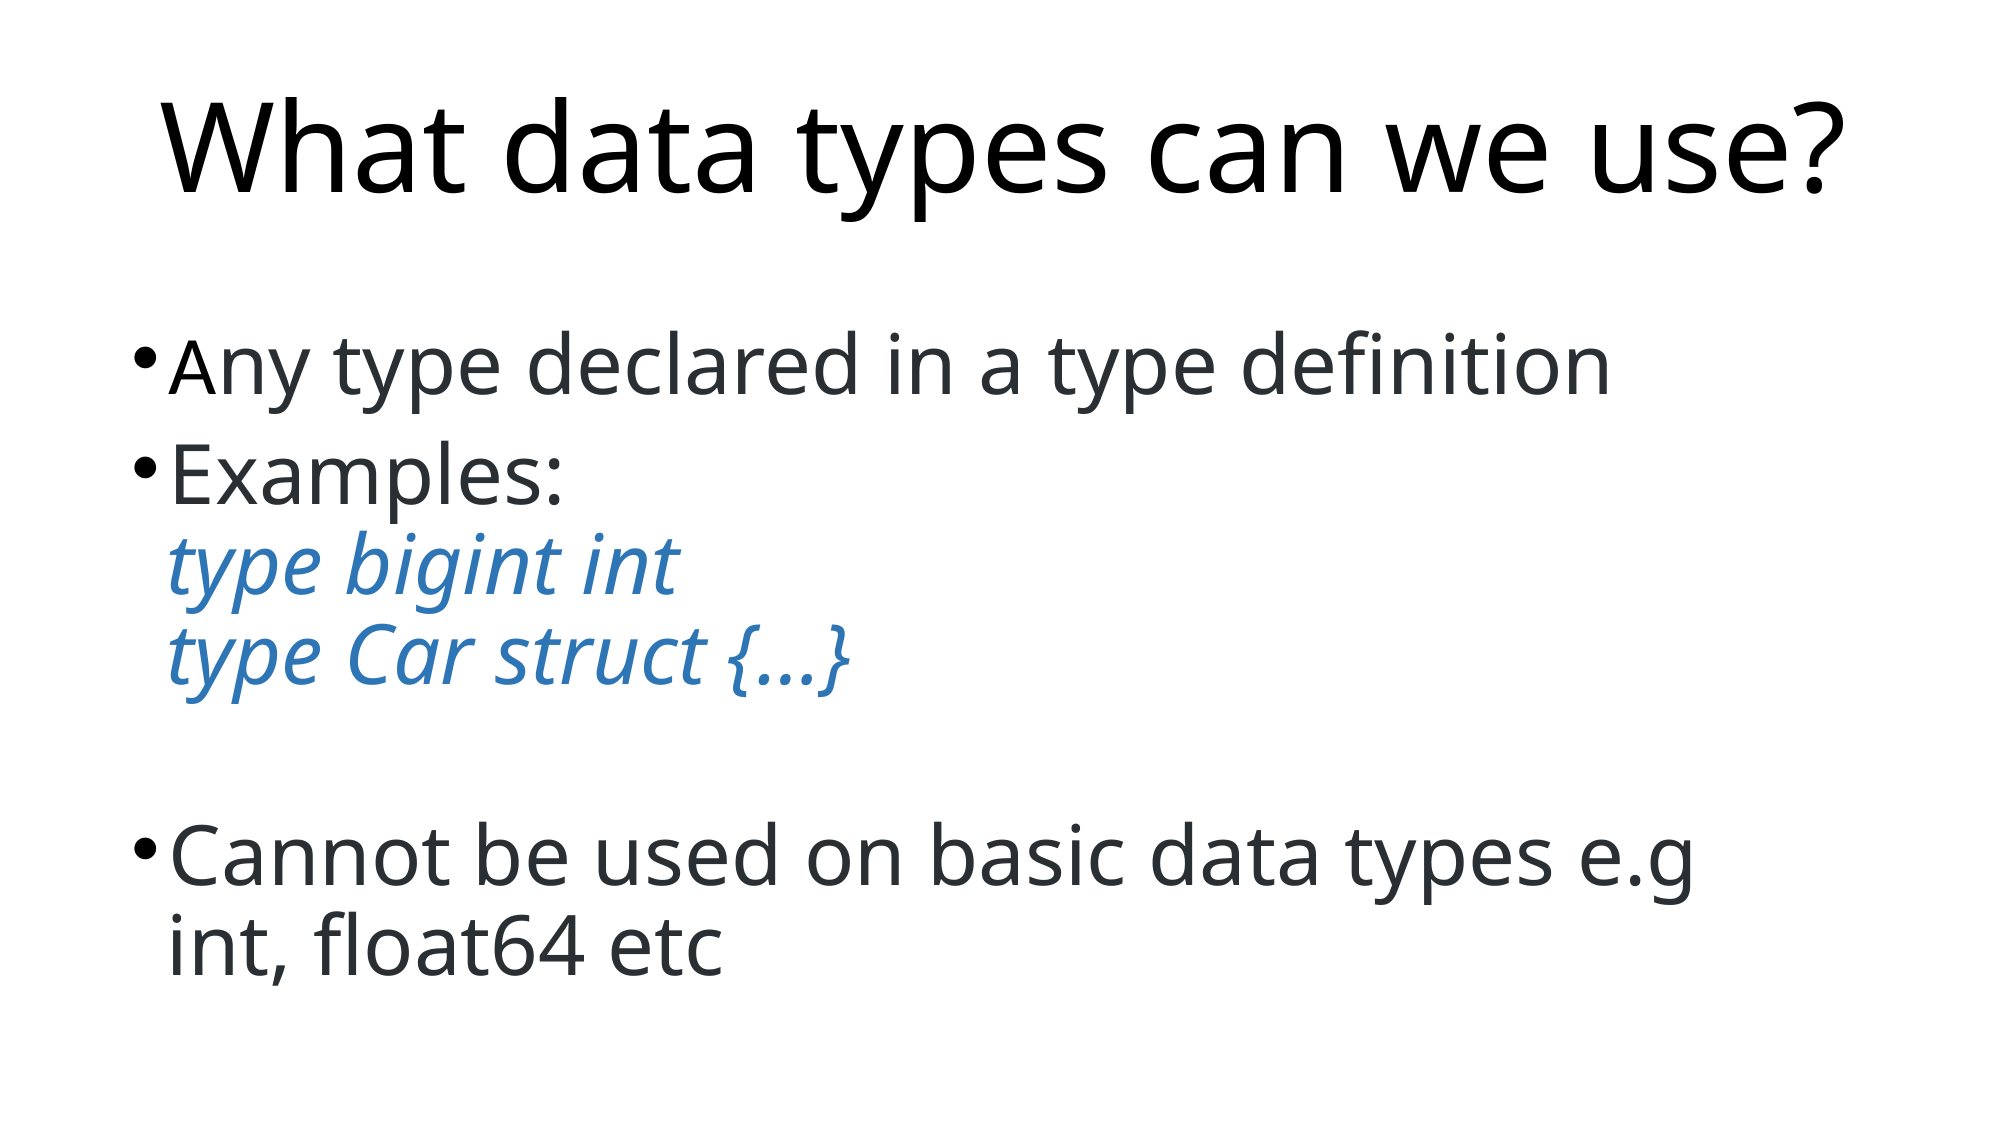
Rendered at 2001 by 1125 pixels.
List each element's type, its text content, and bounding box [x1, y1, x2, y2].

text_box What data types can we use? [45, 0, 1963, 228]
text_box Any type declared in a type definition Examples: type bigint int type Car struct {…} Cannot be used on basic data types e.g int, float64 etc [116, 314, 1845, 1110]
